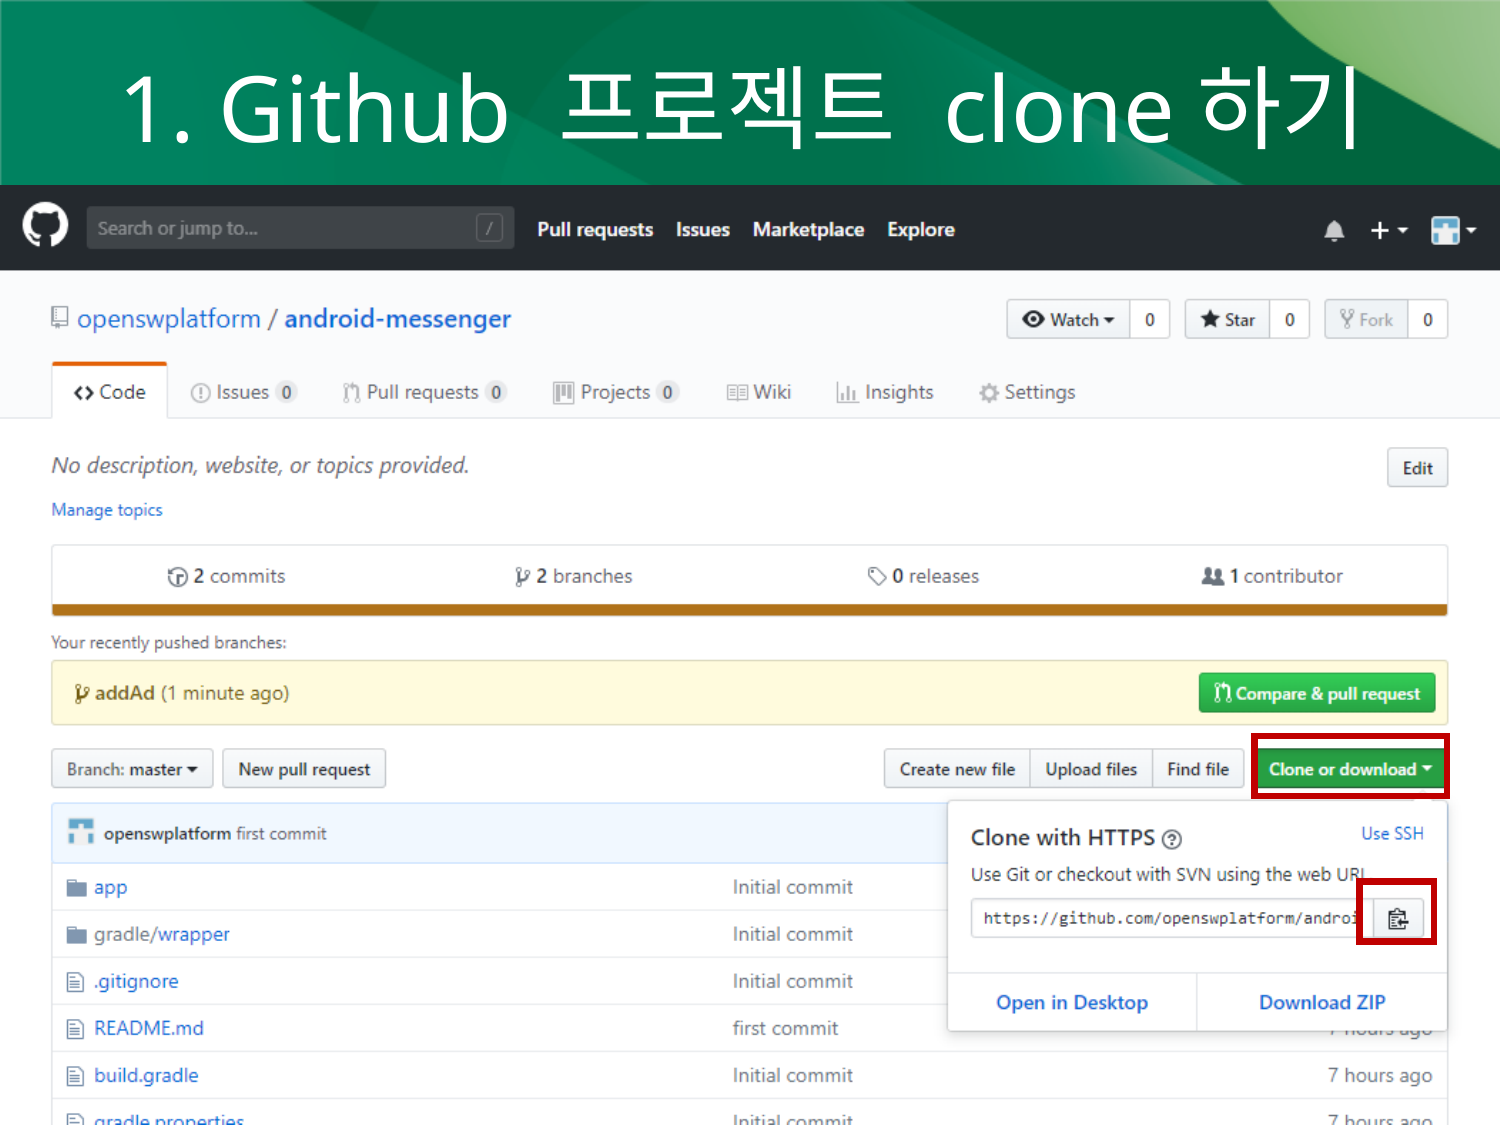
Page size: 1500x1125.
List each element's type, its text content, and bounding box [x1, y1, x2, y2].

picture [0, 0, 1500, 1125]
title 1. Github 프로젝트 clone하기 [103, 4, 1397, 185]
